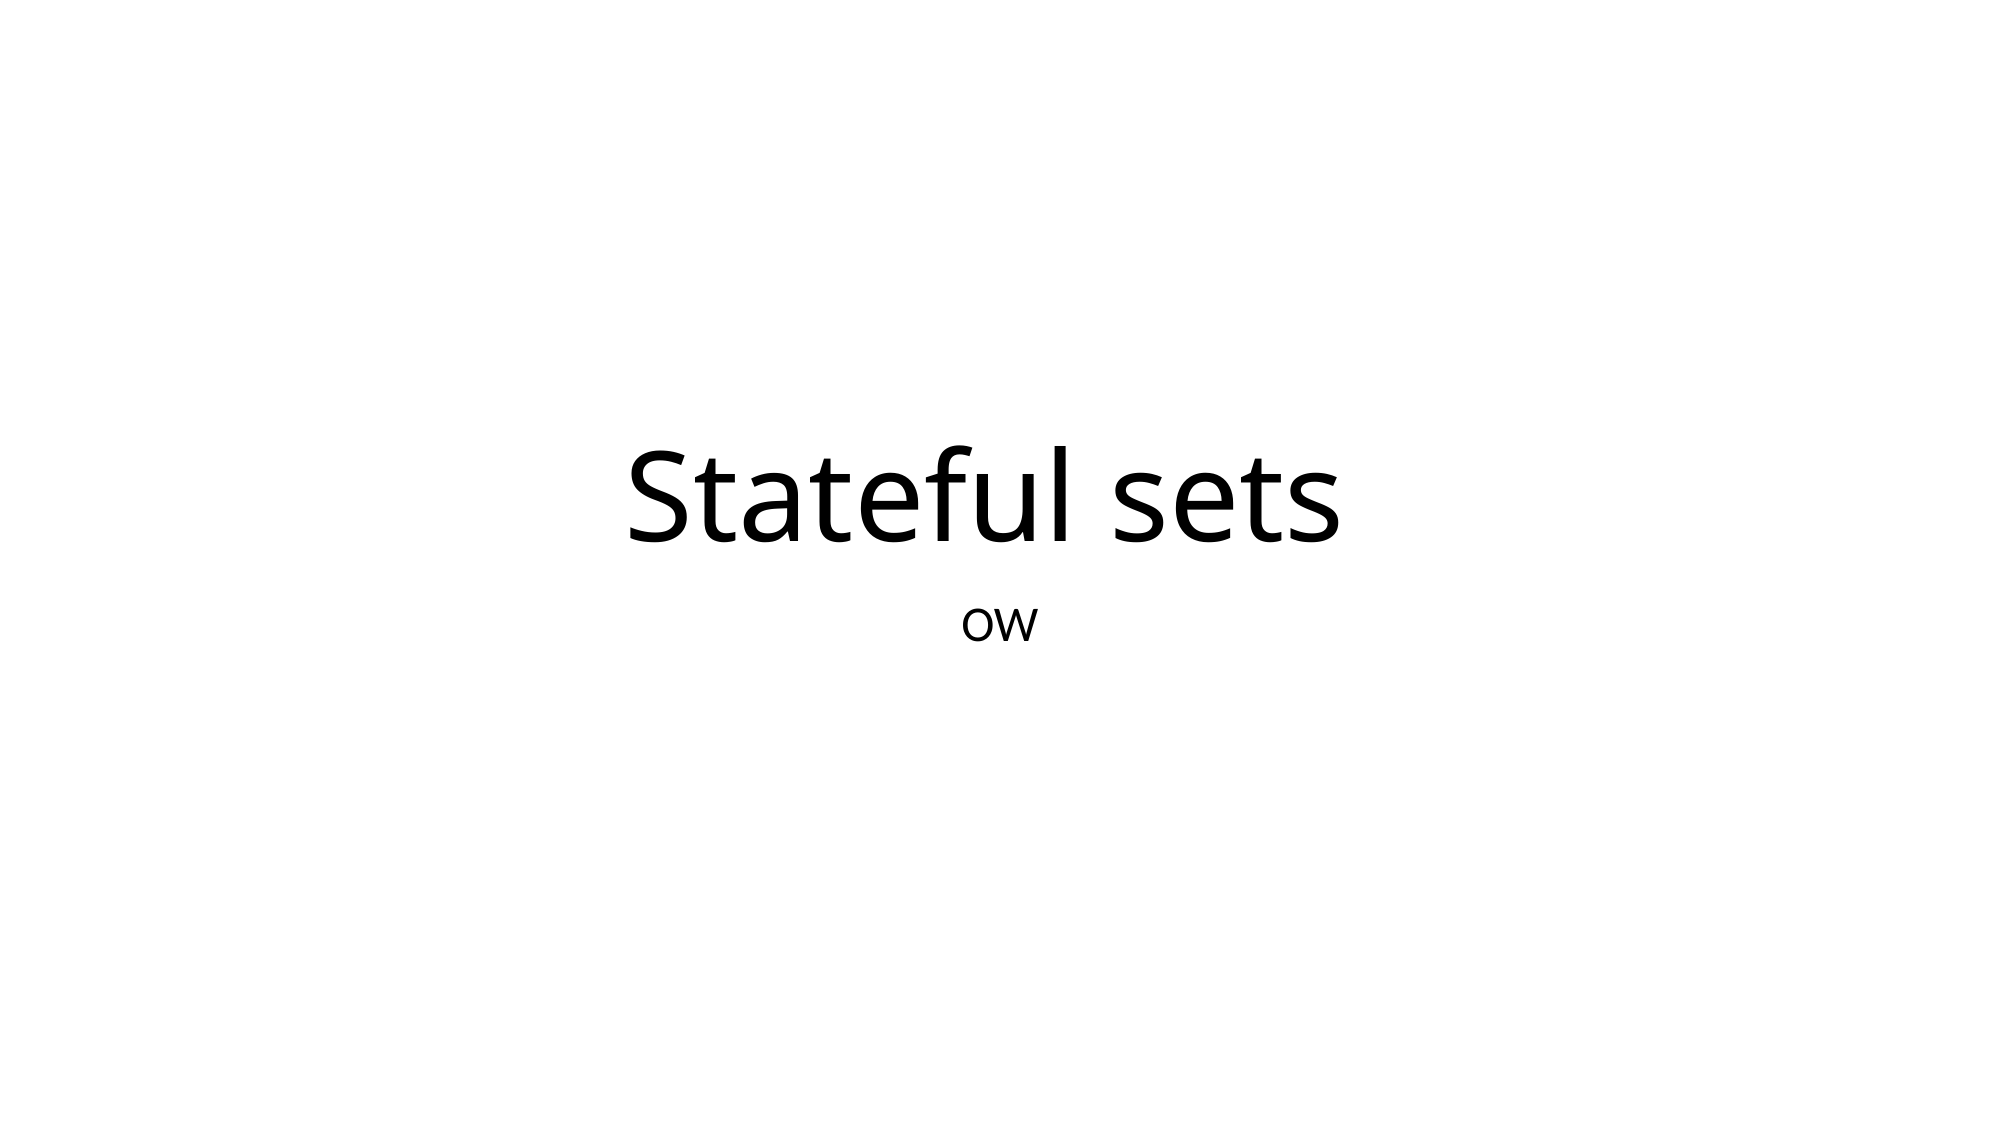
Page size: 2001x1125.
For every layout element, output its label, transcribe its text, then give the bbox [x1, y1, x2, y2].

title Stateful sets [249, 184, 1750, 576]
subtitle OW [249, 590, 1750, 863]
